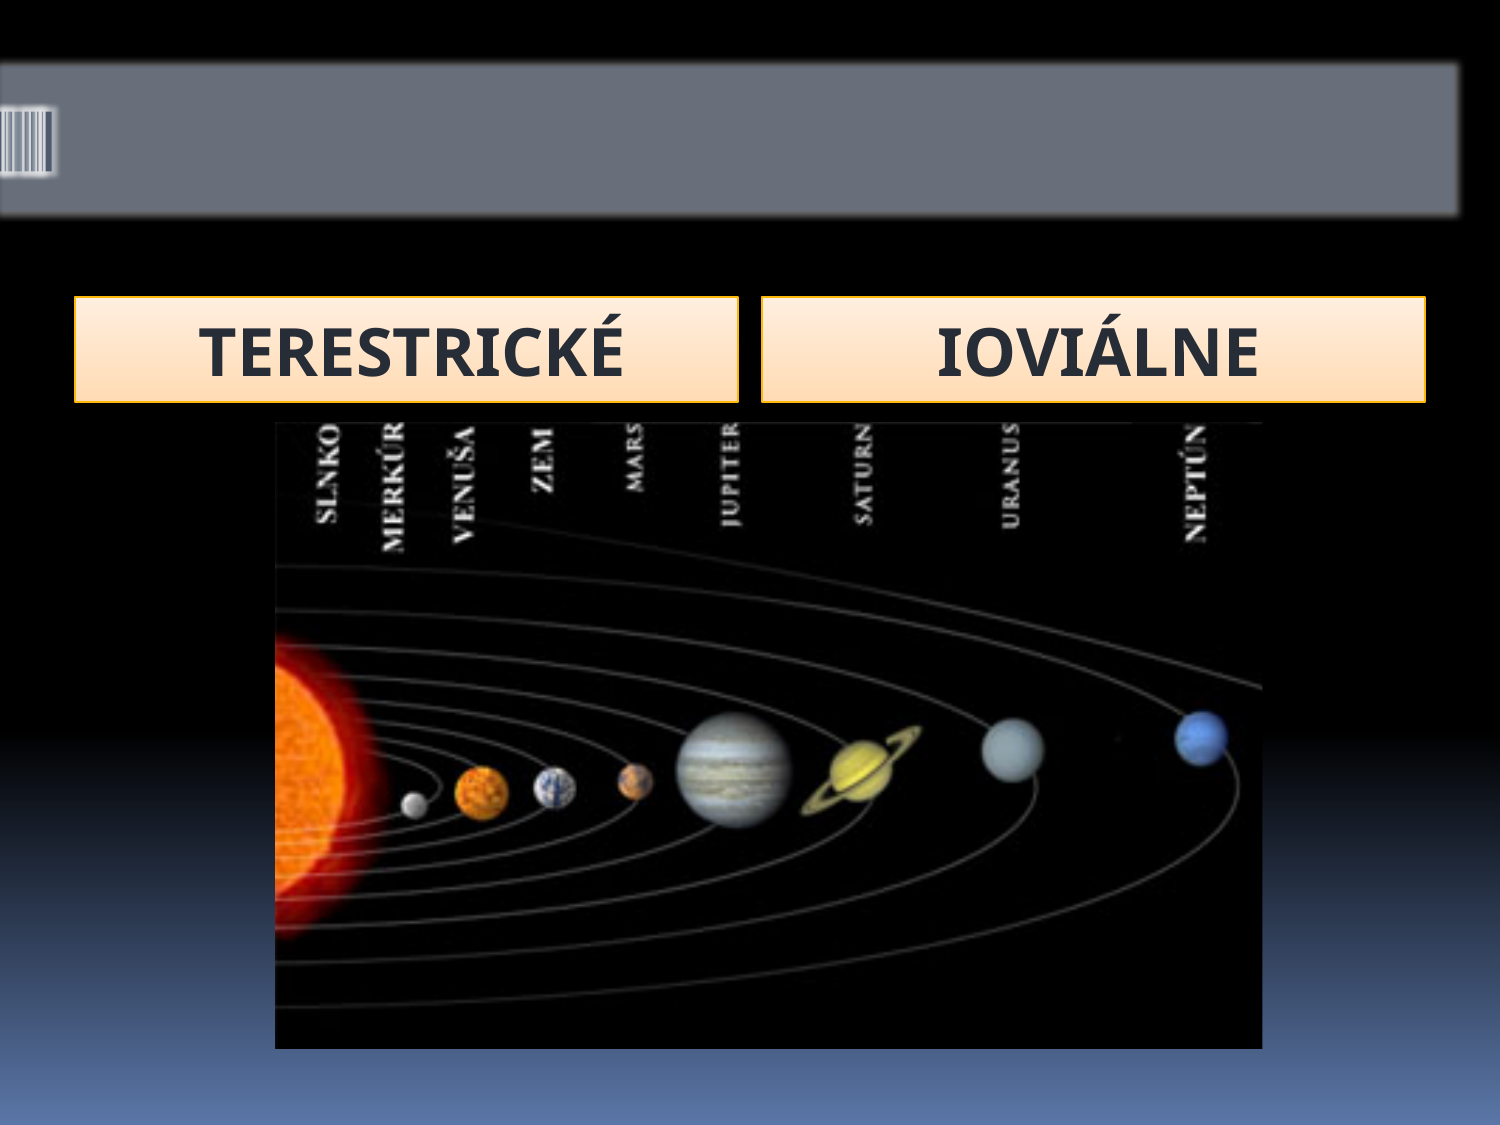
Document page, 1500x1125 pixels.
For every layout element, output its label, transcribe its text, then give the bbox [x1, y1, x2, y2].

picture [274, 421, 1263, 1049]
list IOVIÁLNE [761, 296, 1426, 403]
list TERESTRICKÉ [74, 296, 739, 403]
